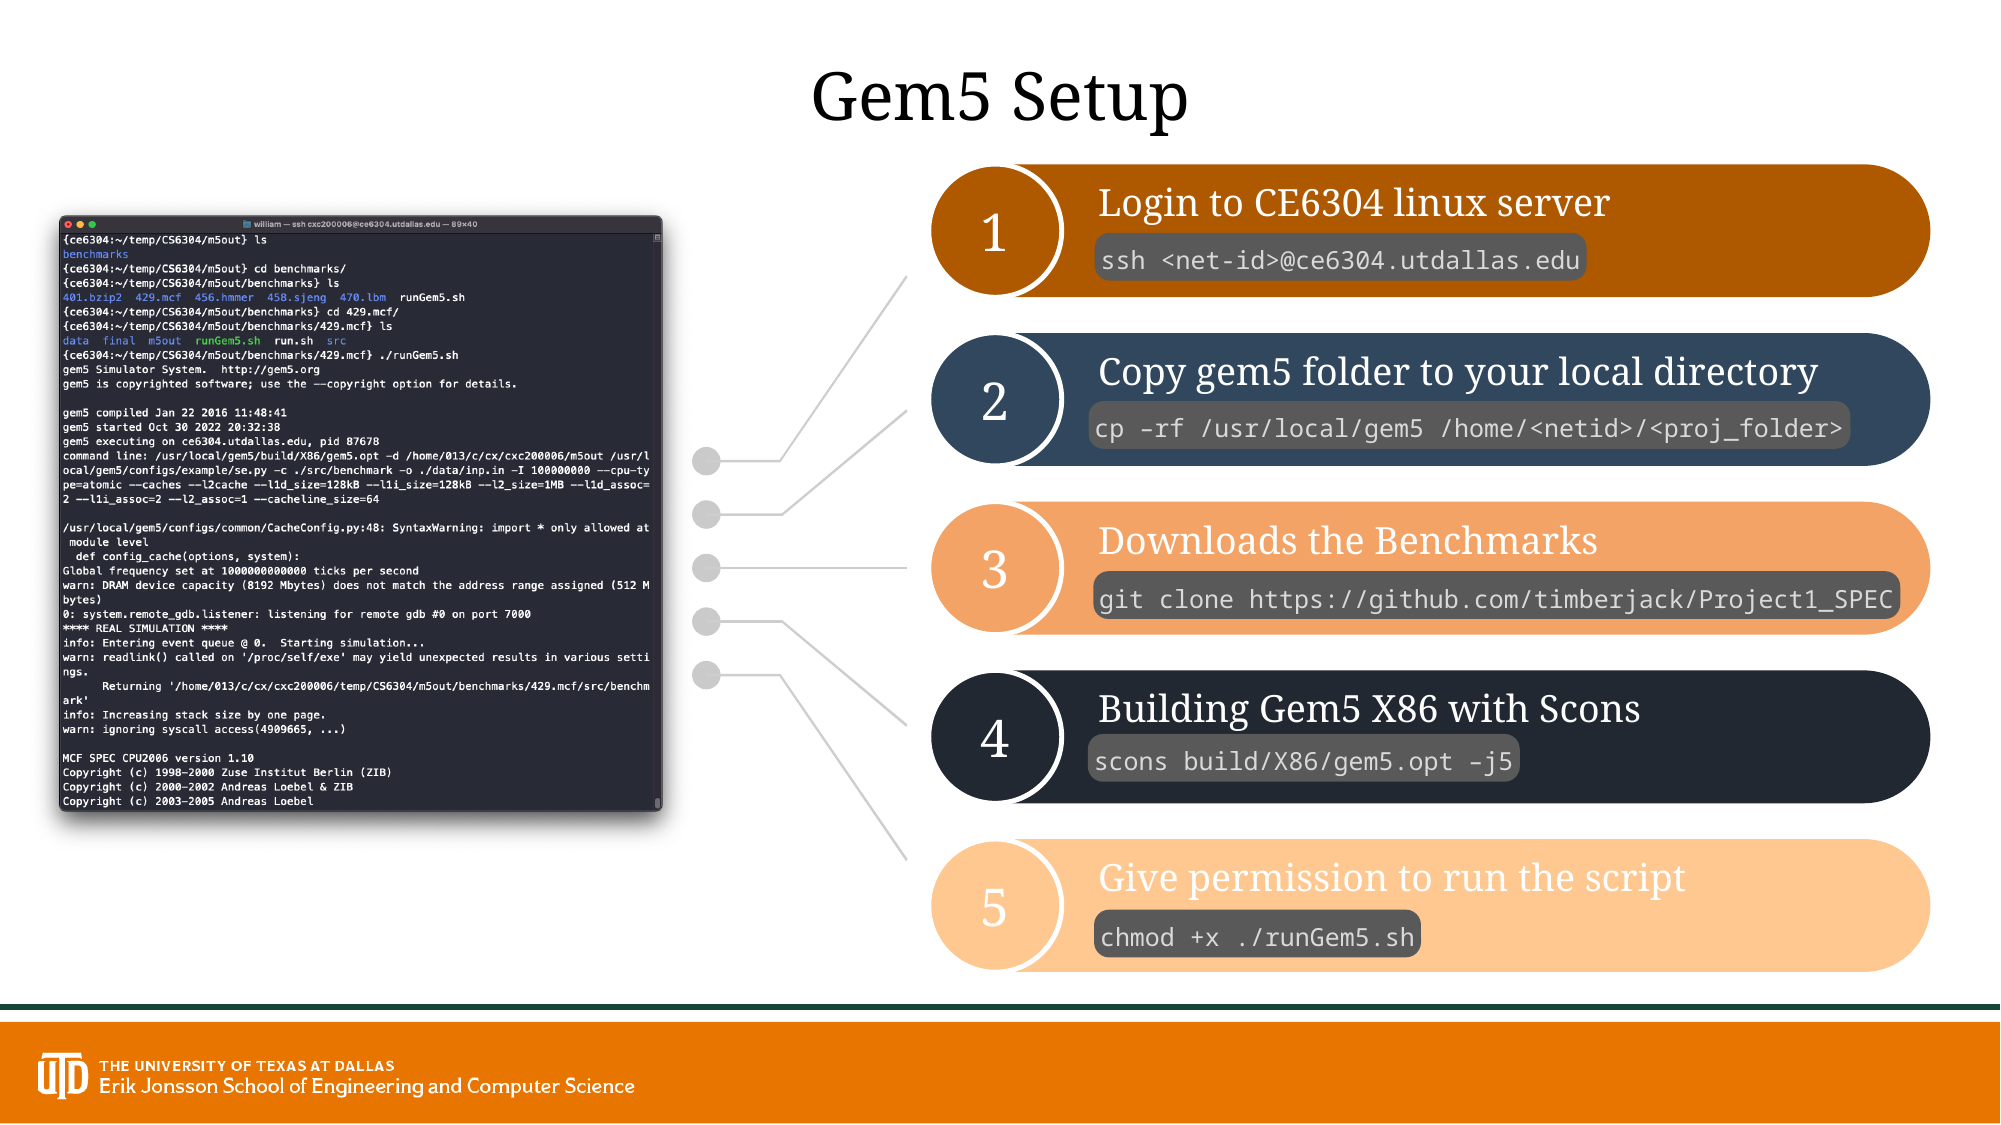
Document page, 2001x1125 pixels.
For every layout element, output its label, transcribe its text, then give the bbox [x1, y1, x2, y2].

text_box Gem5 Setup [176, 50, 1825, 137]
picture [26, 193, 695, 855]
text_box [691, 161, 1931, 975]
picture [15, 1025, 648, 1125]
